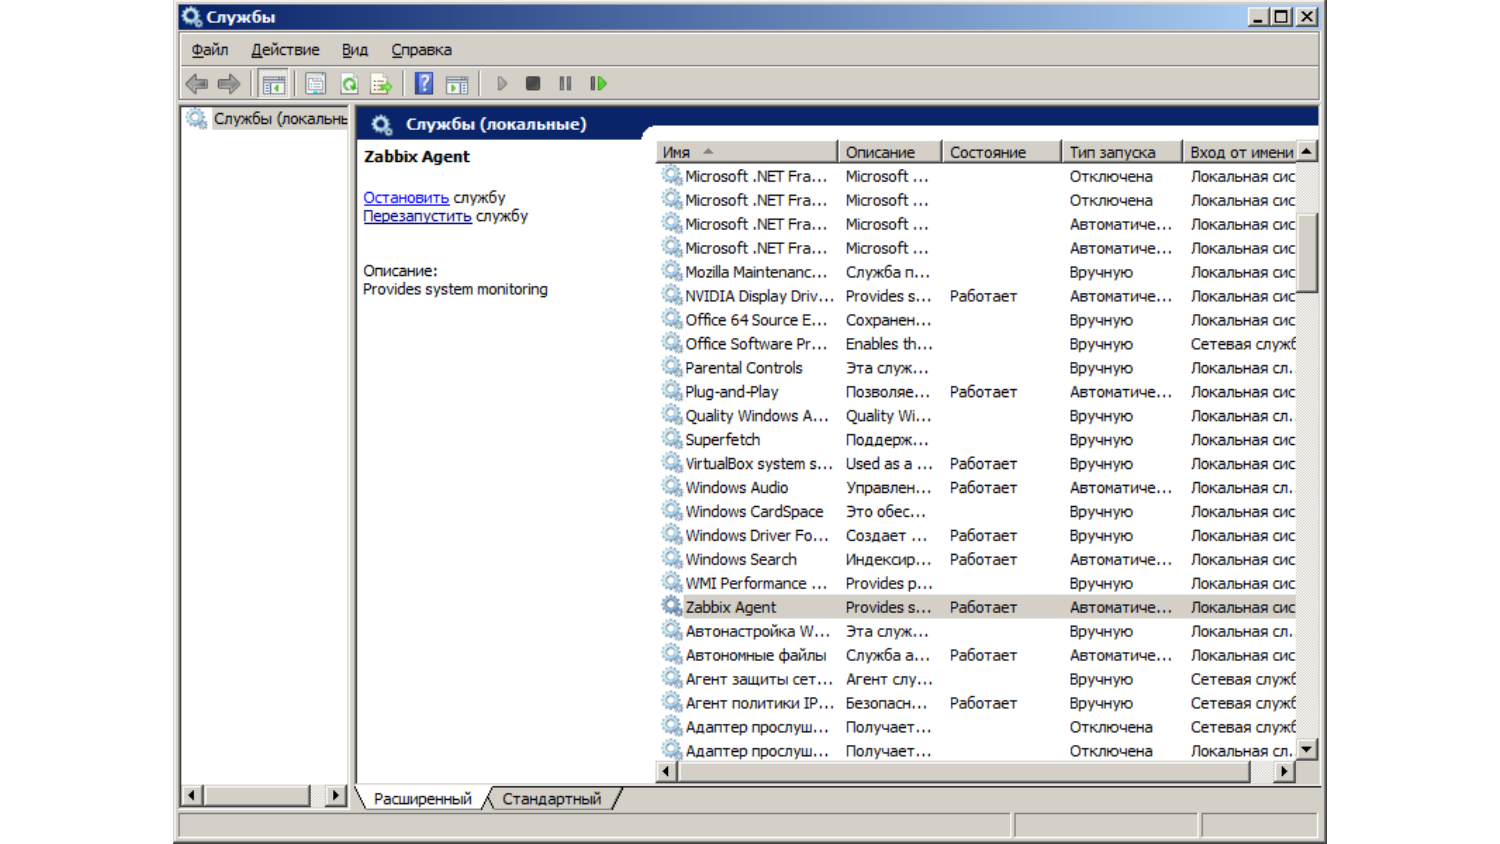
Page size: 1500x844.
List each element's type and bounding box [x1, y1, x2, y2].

picture [173, 0, 1327, 844]
